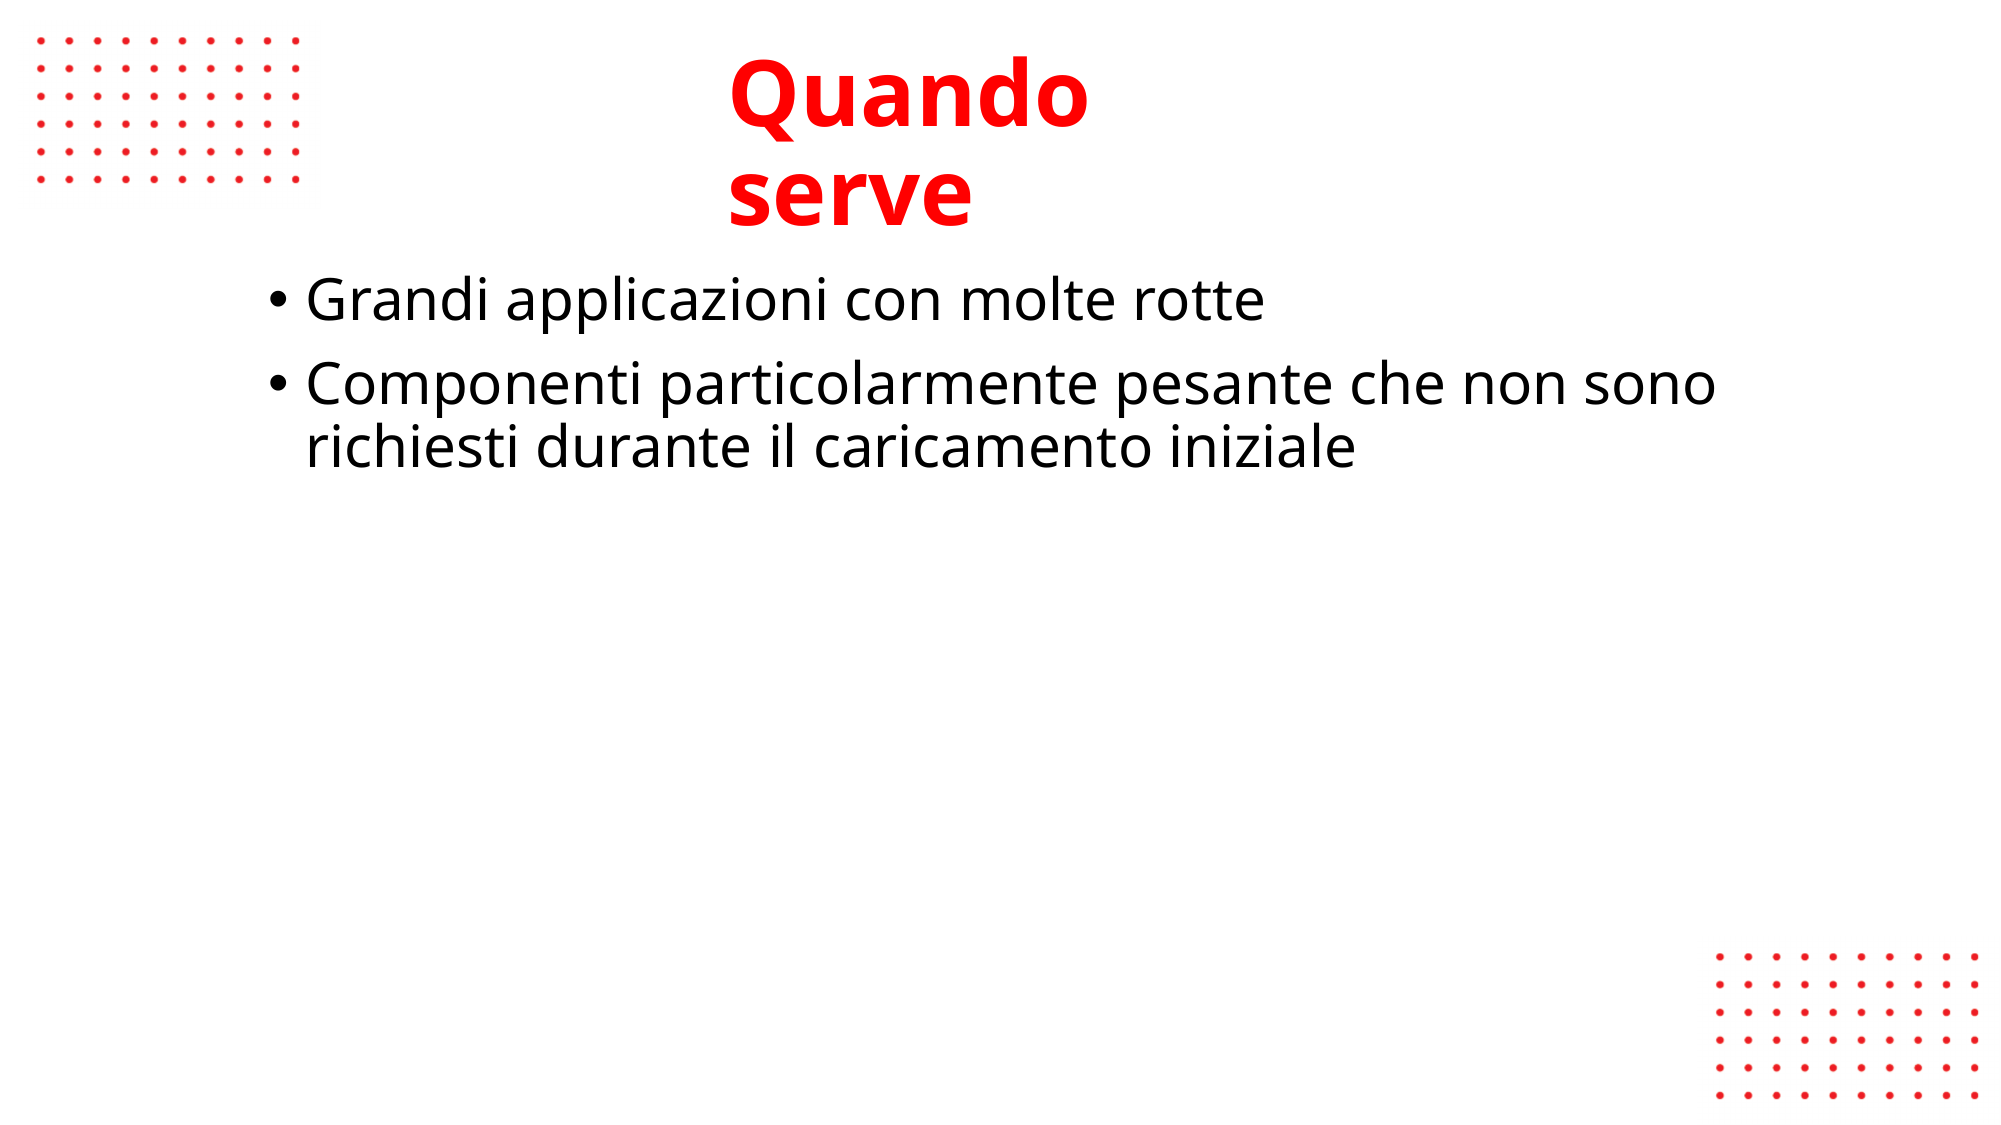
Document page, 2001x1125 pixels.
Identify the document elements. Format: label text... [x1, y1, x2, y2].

picture [1698, 937, 1999, 1124]
title Quando serve [712, 40, 1288, 166]
list Grandi applicazioni con molte rotte Componenti particolarmente pesante che non sono richiesti durante il caricamento iniziale [253, 263, 1750, 620]
picture [19, 21, 320, 208]
